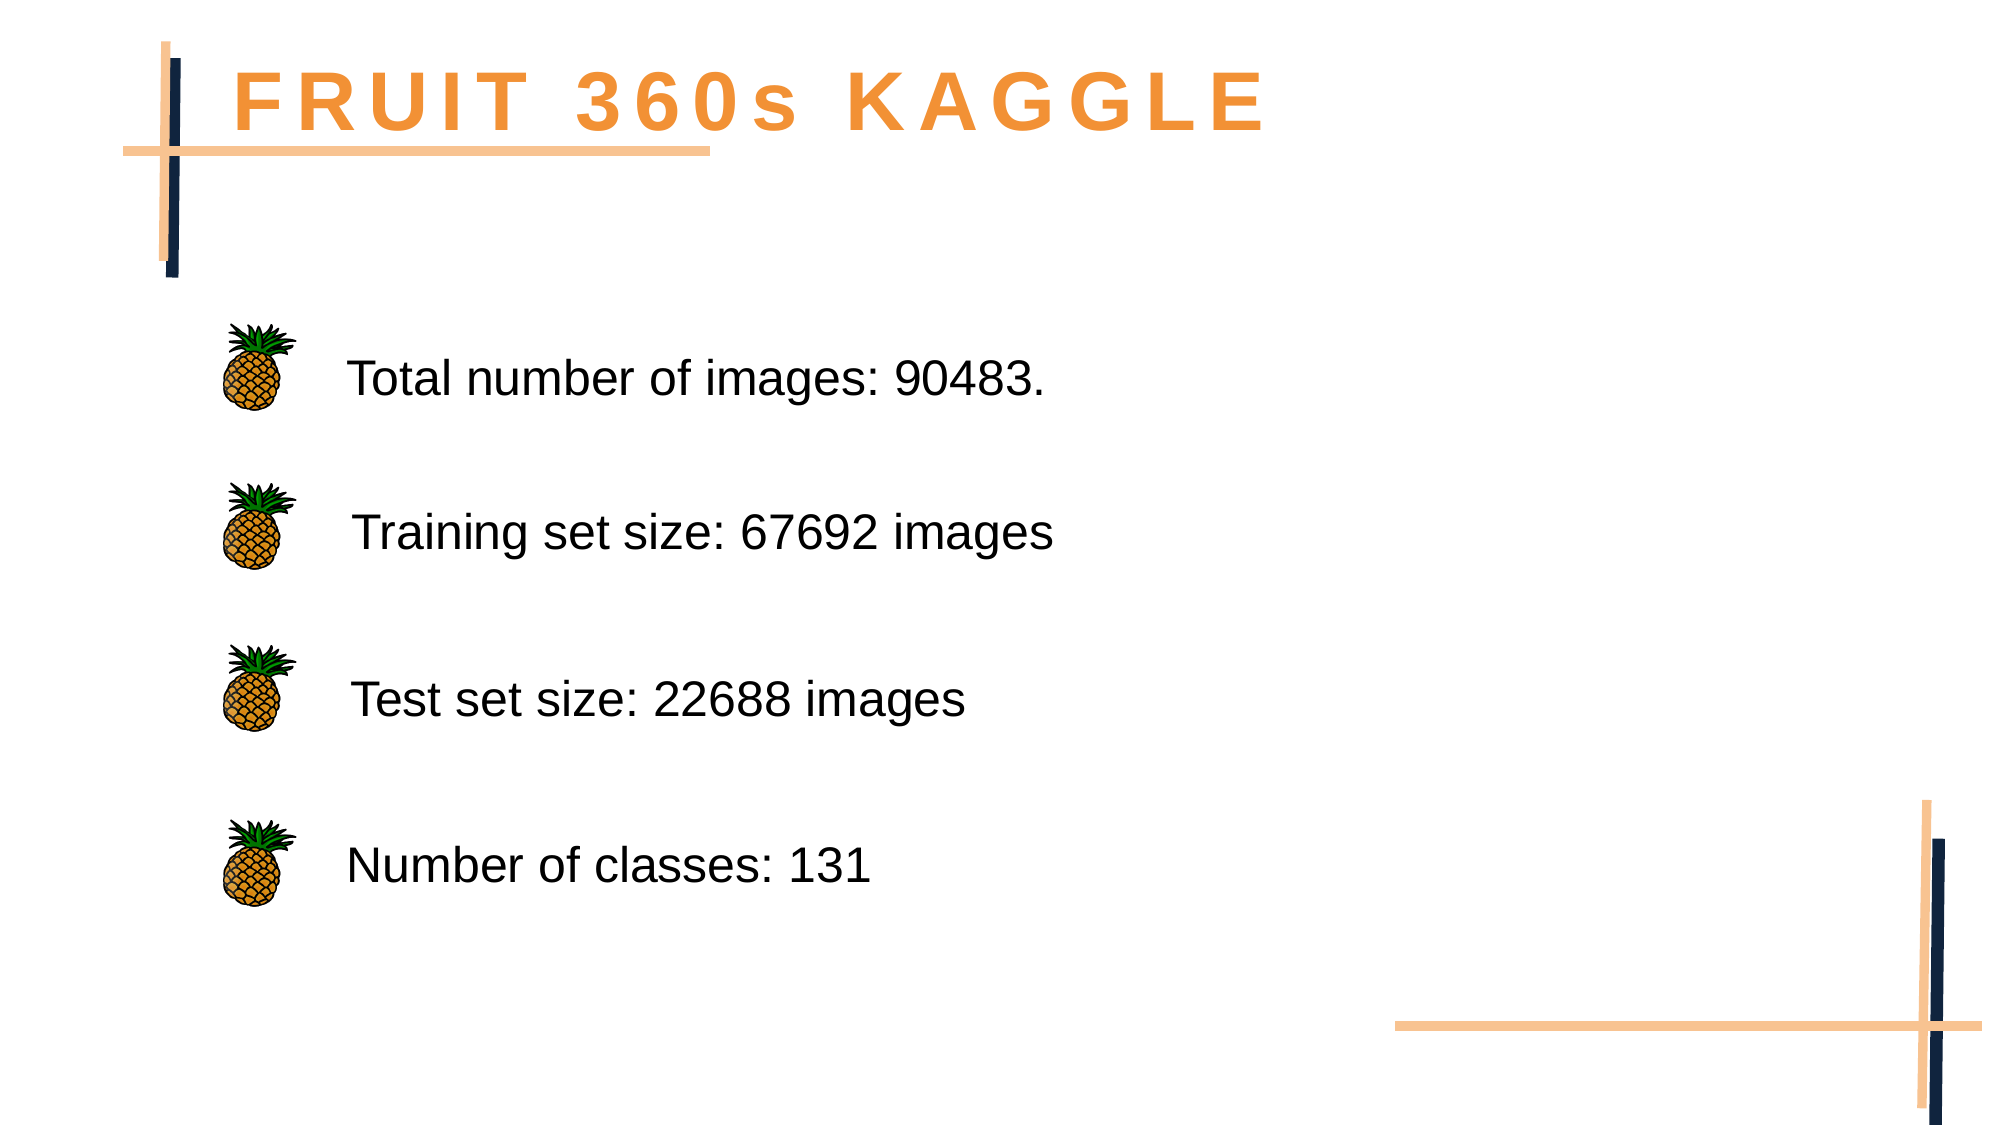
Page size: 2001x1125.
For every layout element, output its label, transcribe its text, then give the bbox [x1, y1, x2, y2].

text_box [1935, 838, 1939, 1026]
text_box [1921, 799, 1927, 1109]
text_box Number of classes: 131 [332, 825, 1333, 901]
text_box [1935, 1027, 1939, 1125]
text_box Training set size: 67692 images [336, 492, 1084, 568]
text_box Test set size: 22688 images [335, 659, 997, 734]
text_box FRUIT 360s KAGGLE [218, 39, 1281, 155]
picture [206, 817, 299, 910]
picture [206, 480, 299, 573]
text_box Total number of images: 90483. [332, 338, 1333, 413]
picture [206, 642, 299, 735]
picture [206, 321, 299, 414]
